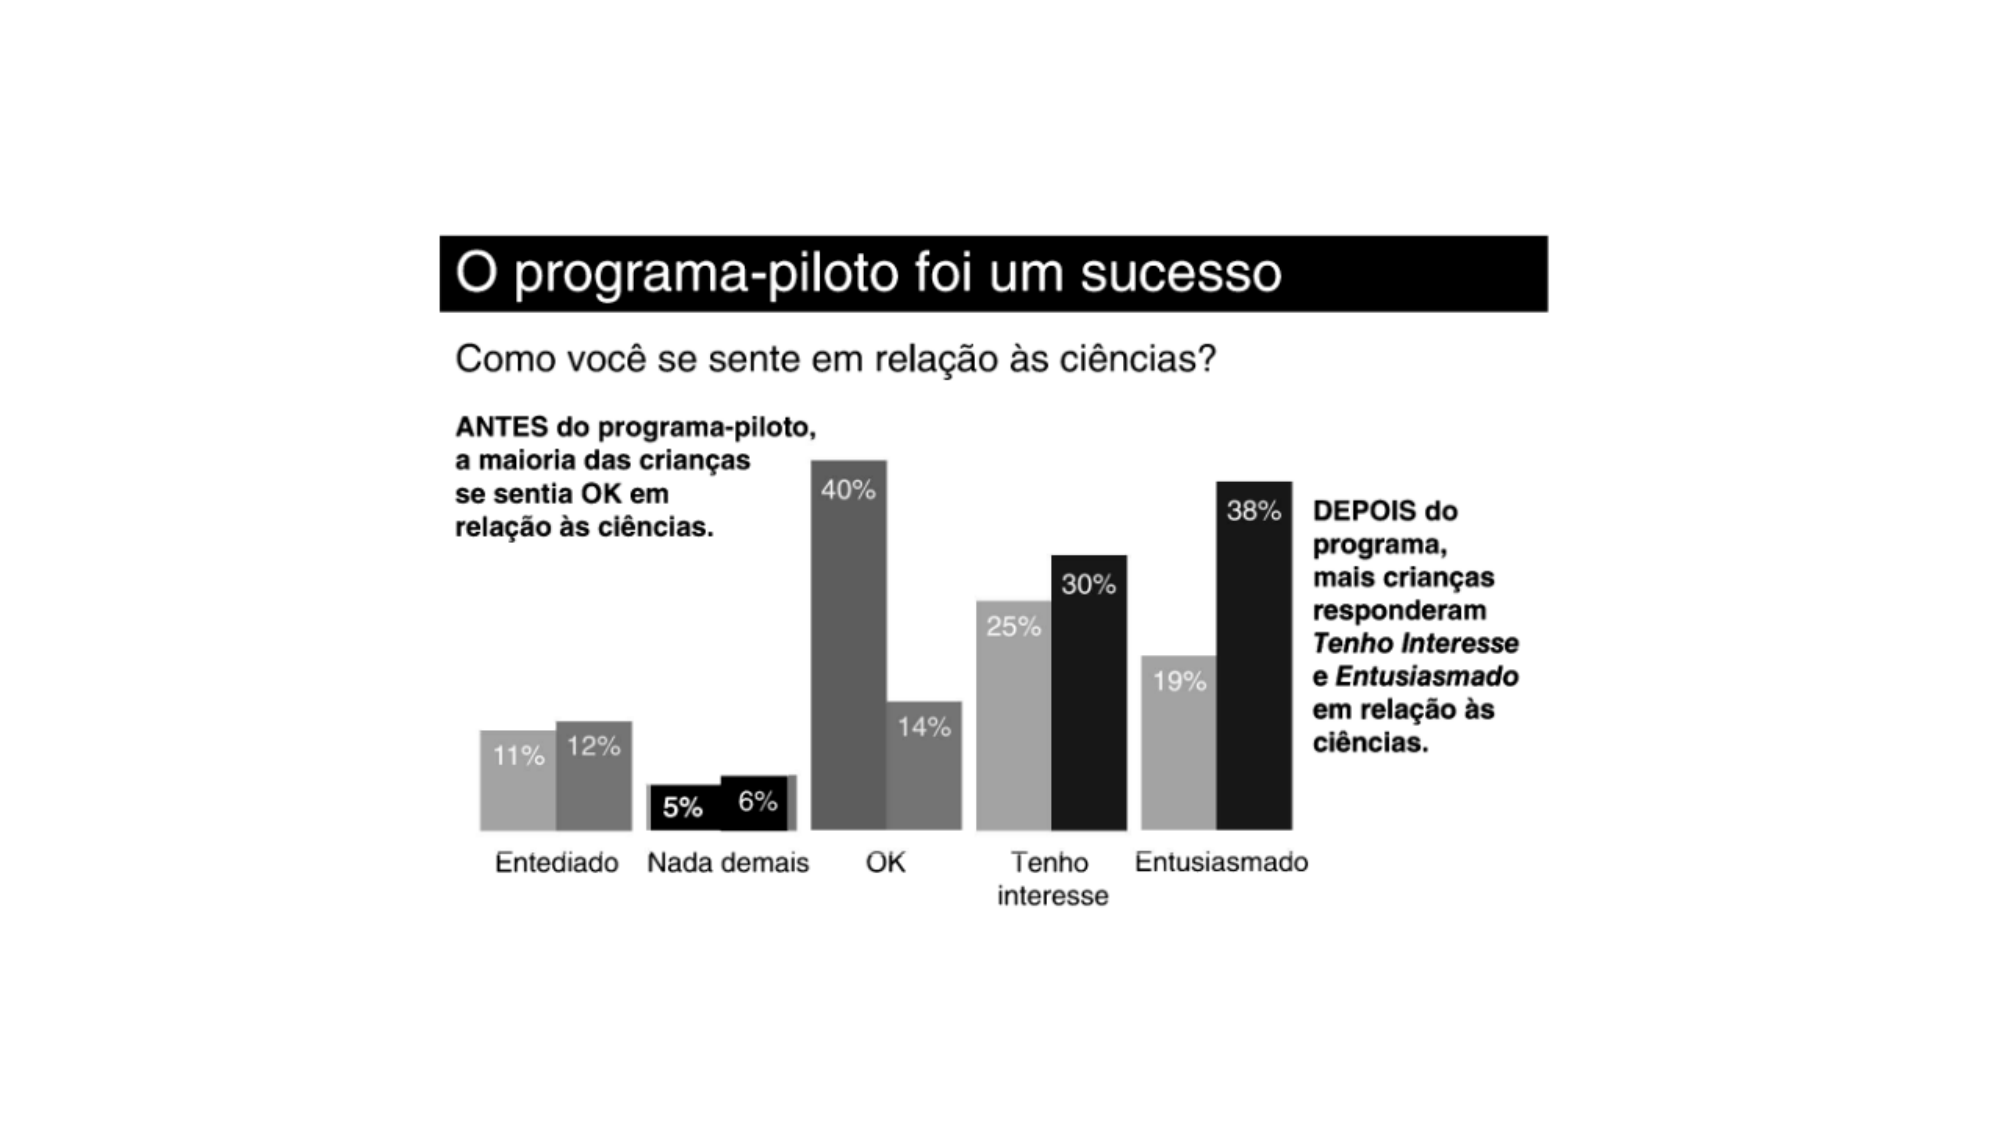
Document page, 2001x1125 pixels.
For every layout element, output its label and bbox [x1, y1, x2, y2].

picture [404, 205, 1596, 920]
